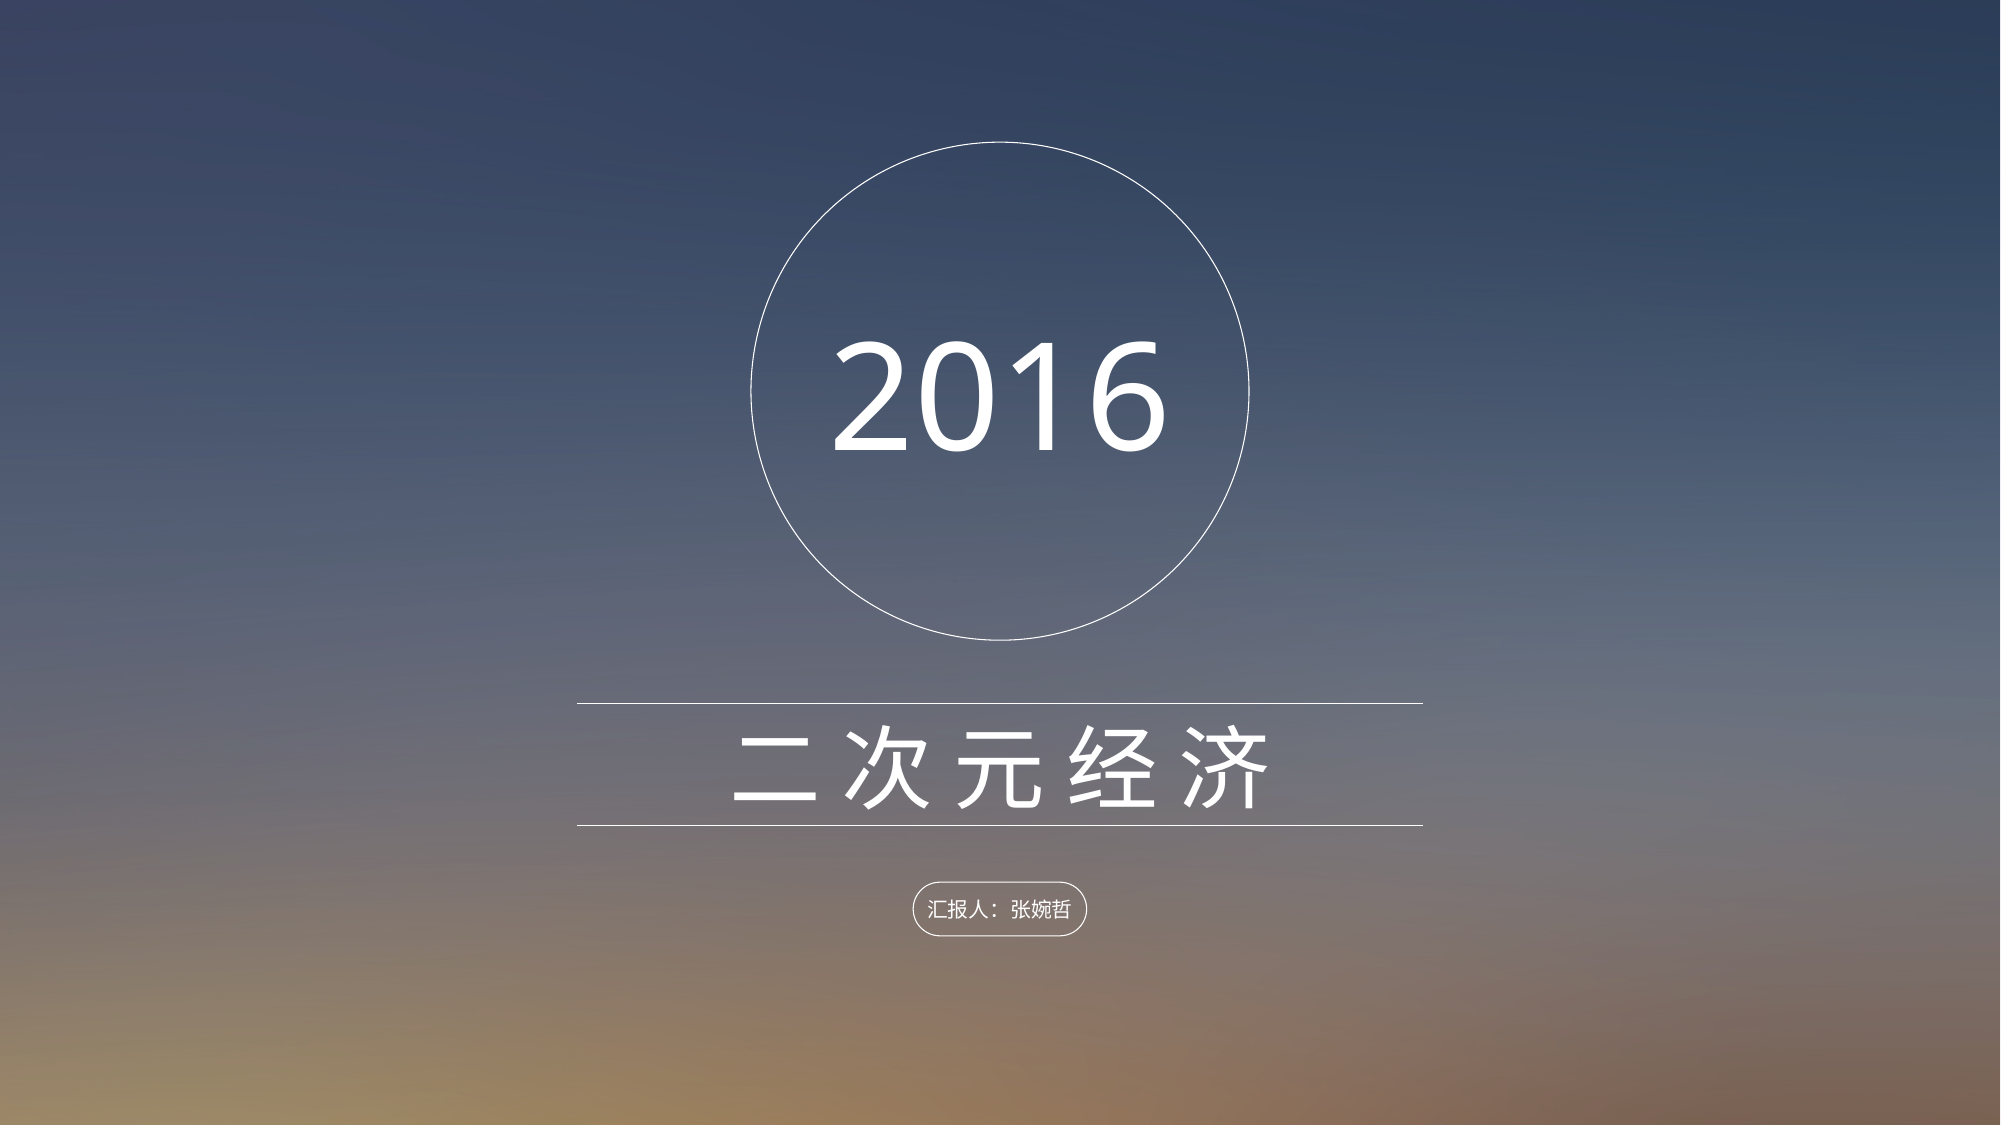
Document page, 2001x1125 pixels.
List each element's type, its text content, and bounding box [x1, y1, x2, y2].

text_box 二 次 元 经 济 [526, 703, 1474, 828]
text_box [769, 488, 1231, 642]
text_box 2016 [728, 292, 1272, 488]
text_box [770, 141, 1230, 292]
text_box 汇报人：张婉哲 [759, 888, 1241, 929]
text_box [920, 929, 1080, 937]
text_box [921, 881, 1079, 888]
picture [0, 0, 2001, 1125]
